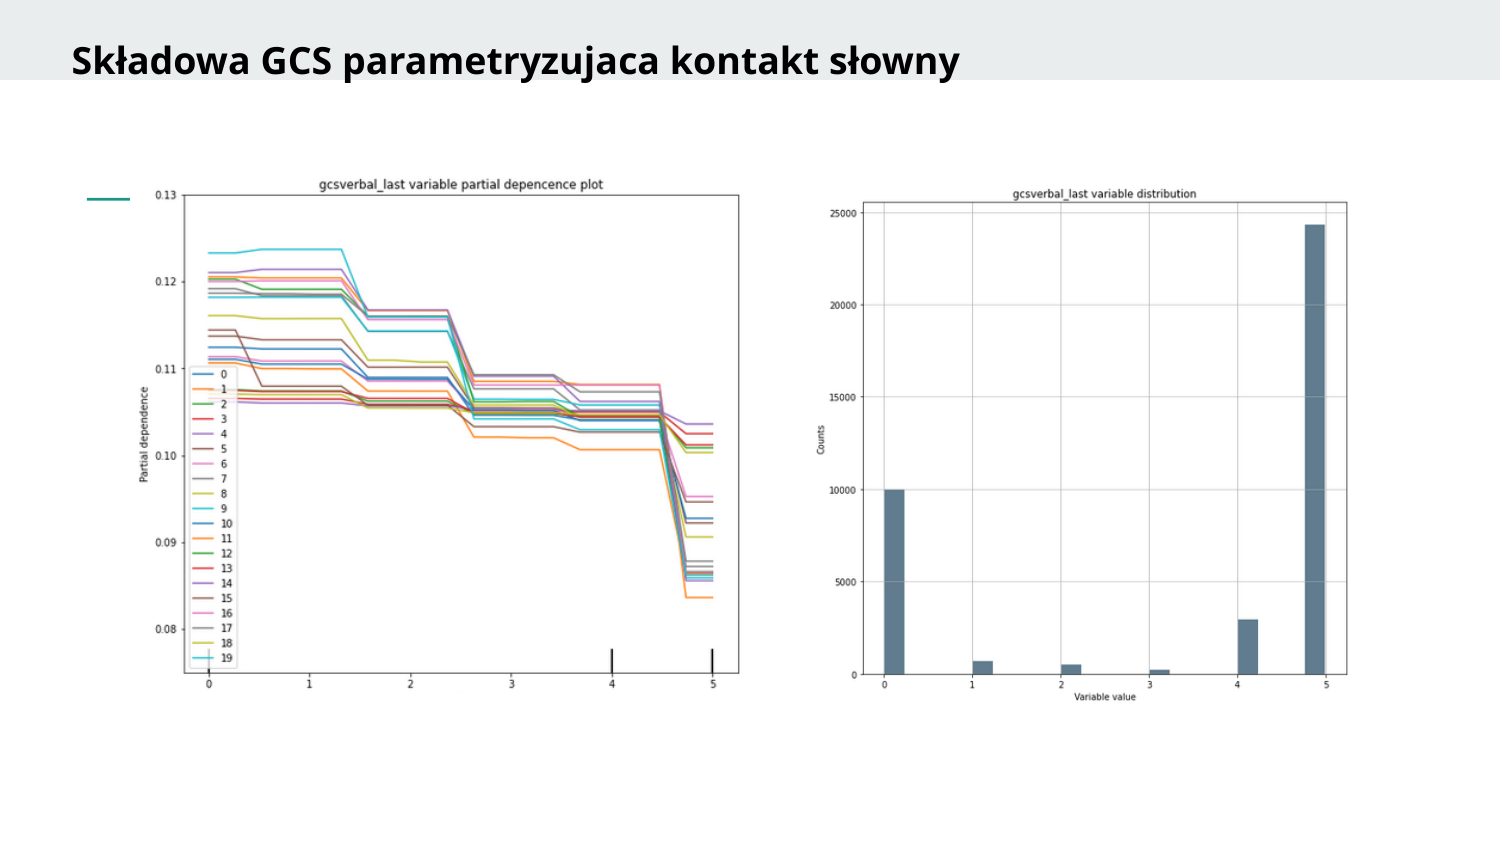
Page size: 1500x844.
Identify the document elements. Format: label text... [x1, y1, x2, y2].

text_box Składowa GCS parametryzujaca kontakt słowny [56, 22, 1310, 143]
picture [814, 184, 1363, 705]
picture [130, 172, 775, 693]
